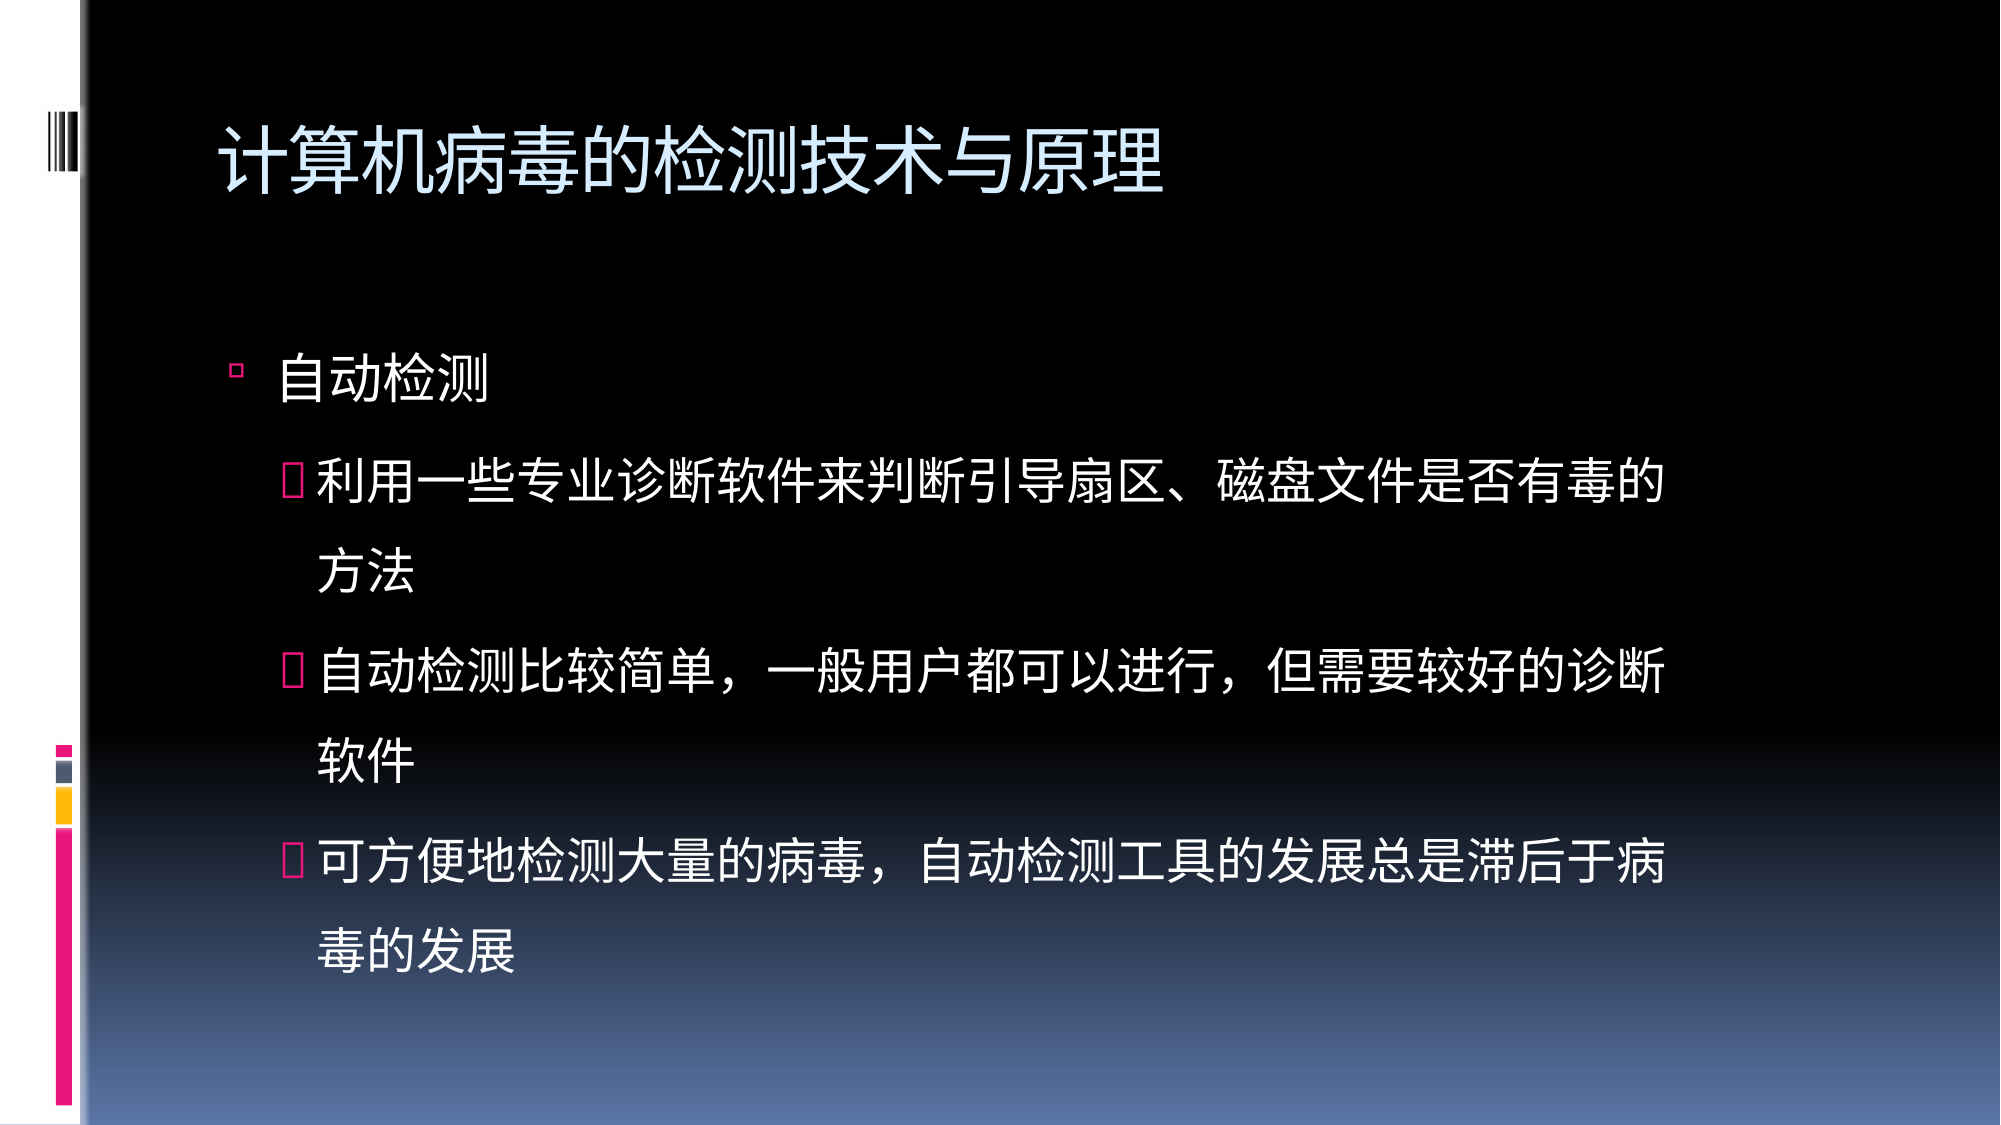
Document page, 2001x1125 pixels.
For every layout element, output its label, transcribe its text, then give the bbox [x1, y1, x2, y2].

title 计算机病毒的检测技术与原理 [200, 83, 1900, 234]
list 自动检测 利用一些专业诊断软件来判断引导扇区、磁盘文件是否有毒的方法 自动检测比较简单，一般用户都可以进行，但需要较好的诊断软件 可方便地检测大量的病毒，自动检测工具的发展总是滞后于病毒的发展 [137, 304, 1725, 1024]
